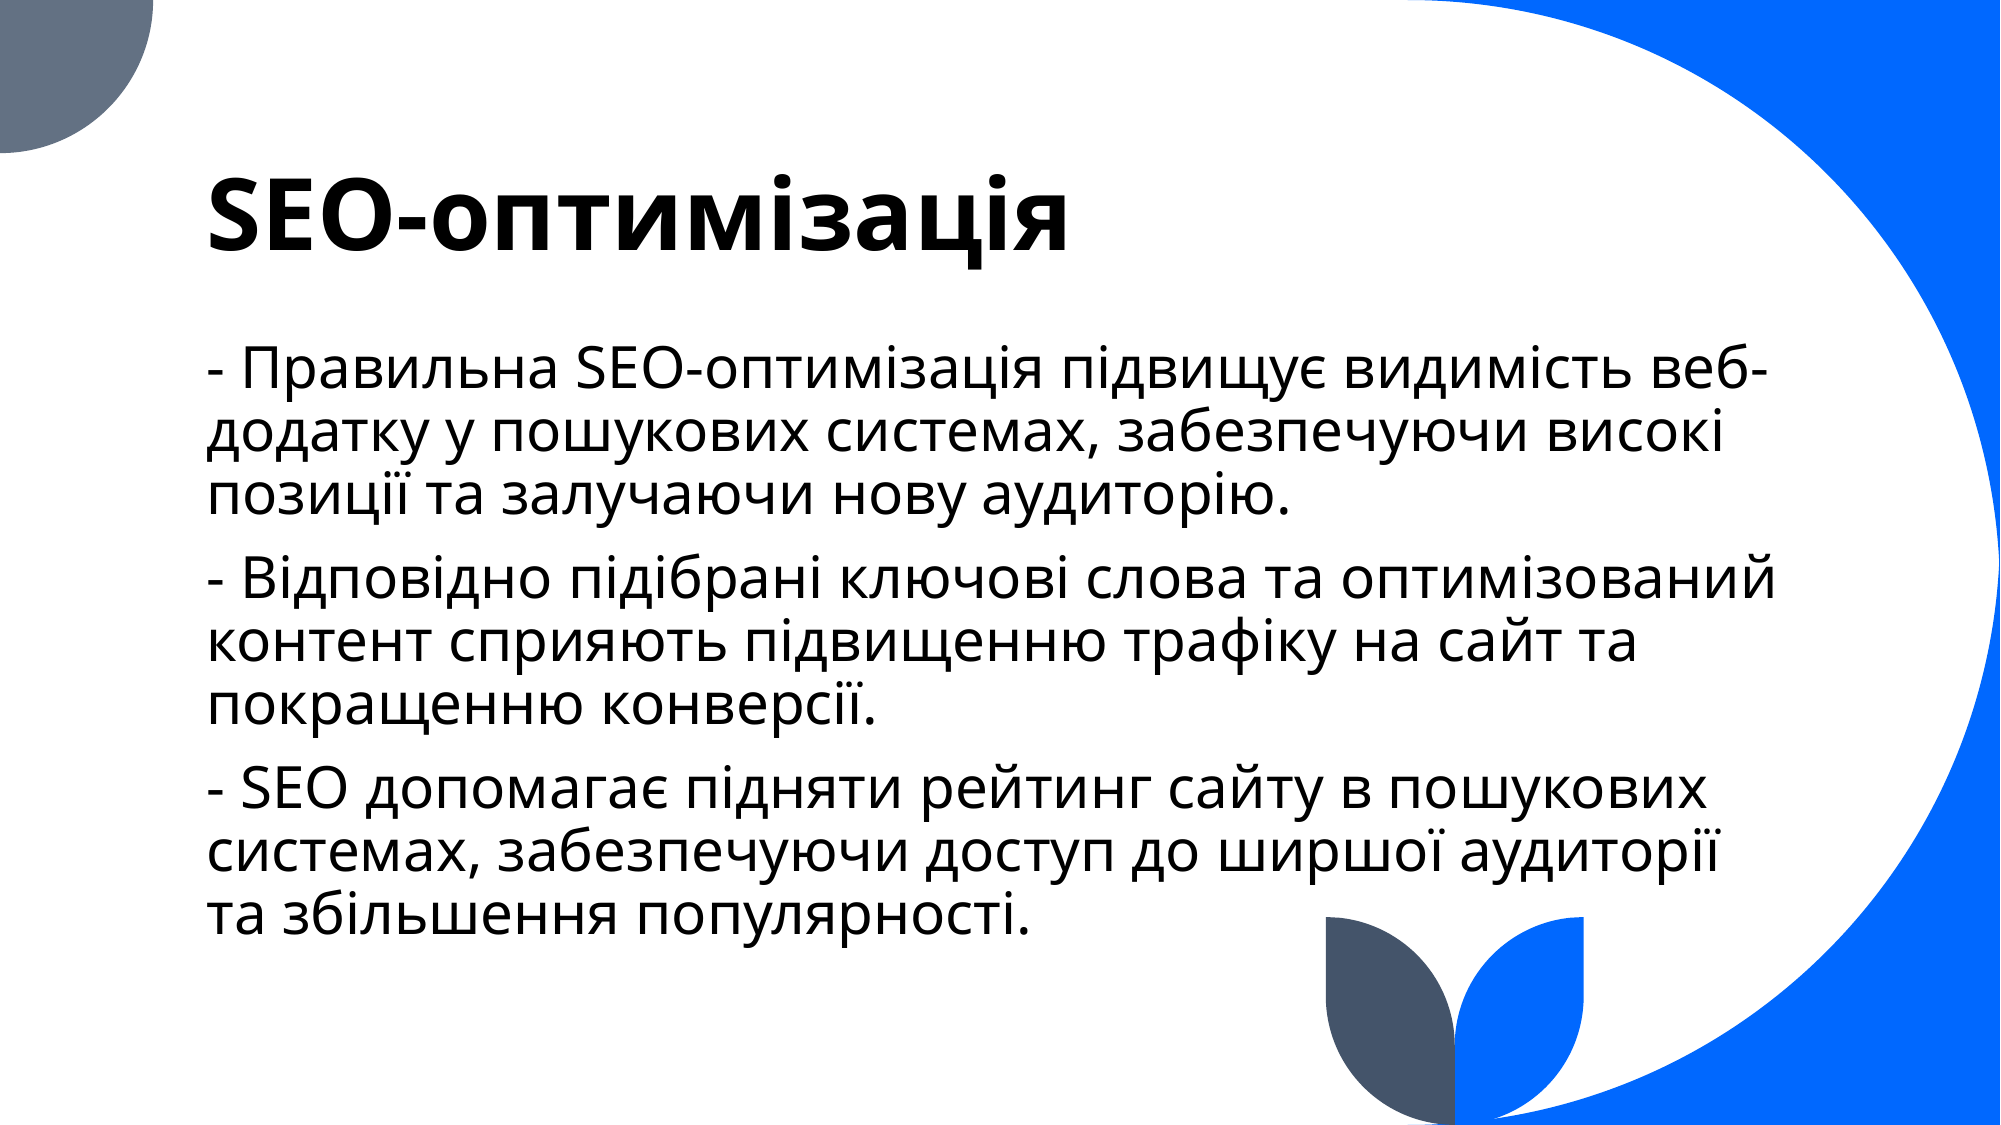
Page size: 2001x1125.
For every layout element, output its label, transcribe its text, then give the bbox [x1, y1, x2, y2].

list - Правильна SEO-оптимізація підвищує видимість веб-додатку у пошукових системах, забезпечуючи високі позиції та залучаючи нову аудиторію. - Відповідно підібрані ключові слова та оптимізований контент сприяють підвищенню трафіку на сайт та покращенню конверсії. - SEO допомагає підняти рейтинг сайту в пошукових системах, забезпечуючи доступ до ширшої аудиторії та збільшення популярності. [191, 330, 1796, 884]
title SEO-оптимізація [191, 62, 1796, 280]
